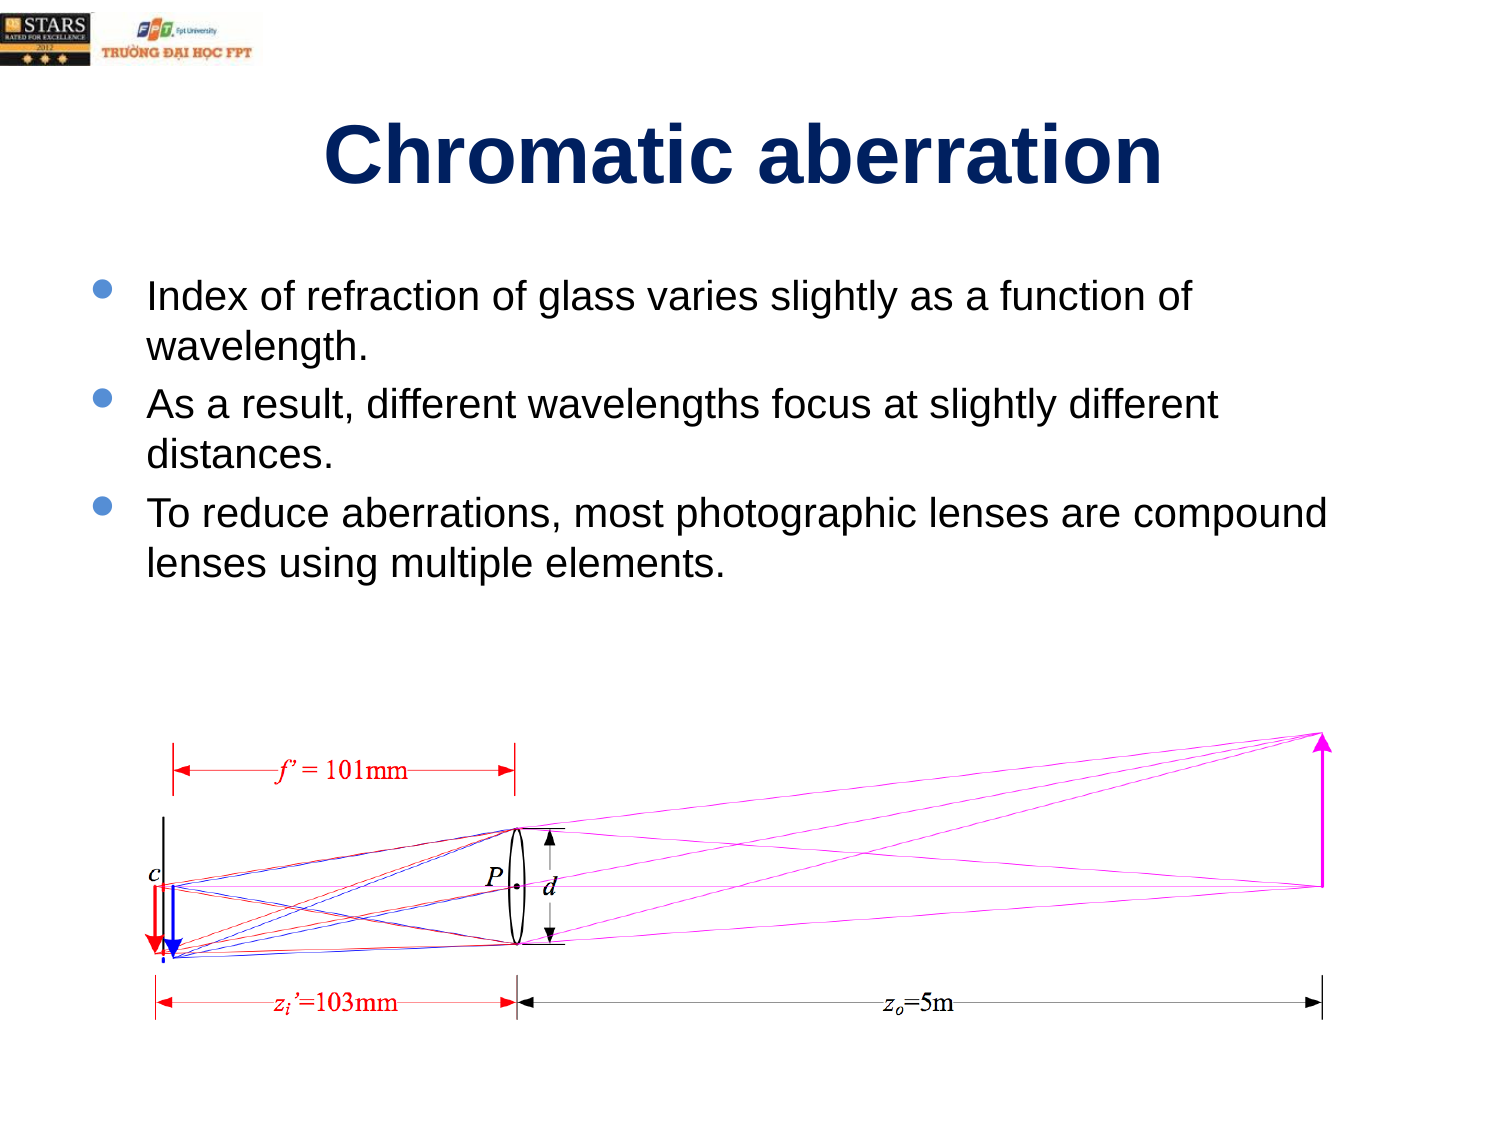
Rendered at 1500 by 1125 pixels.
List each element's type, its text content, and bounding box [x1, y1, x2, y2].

title Chromatic aberration [80, 97, 1431, 203]
picture [0, 12, 263, 66]
picture [124, 715, 1338, 1043]
list Index of refraction of glass varies slightly as a function of wavelength. As a result, different wavelengths focus at slightly different distances. To reduce aberrations, most photographic lenses are compound lenses using multiple elements. [75, 261, 1425, 750]
